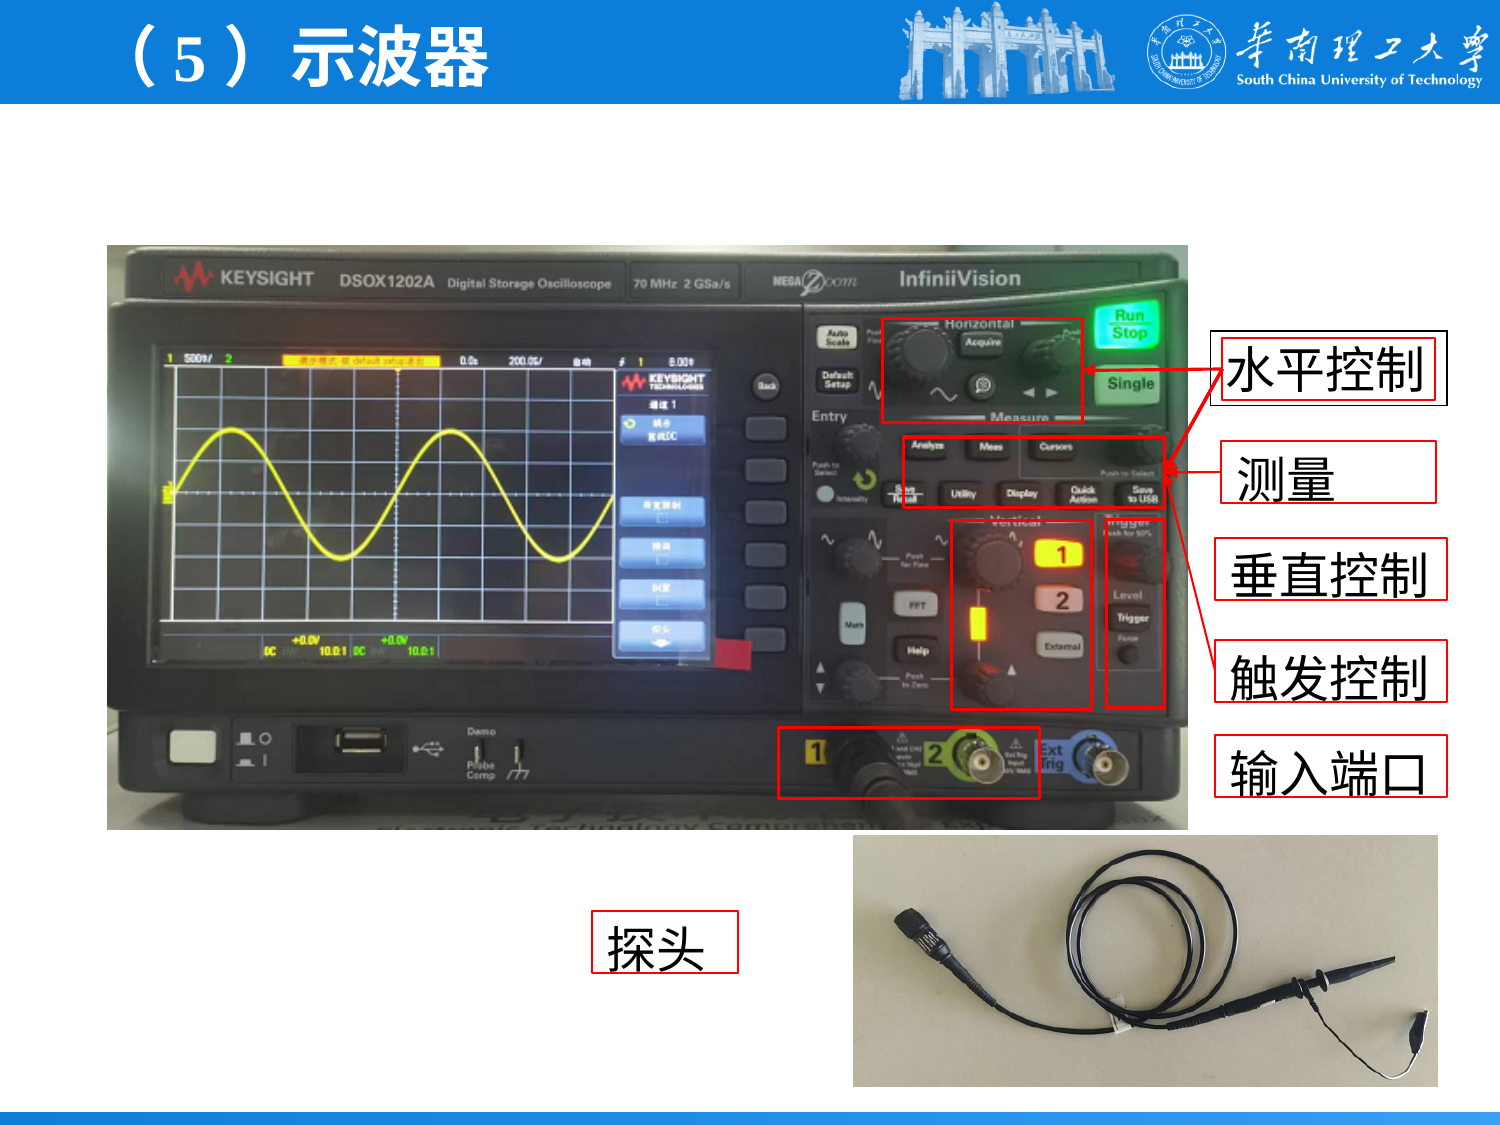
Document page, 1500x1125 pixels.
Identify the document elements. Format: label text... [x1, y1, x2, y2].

text_box （5）示波器 [76, 7, 613, 102]
text_box 测量 [1221, 441, 1437, 504]
picture [107, 245, 1188, 830]
text_box 水平控制 [1210, 330, 1447, 406]
picture [853, 835, 1438, 1087]
text_box 探头 [591, 910, 739, 973]
text_box 触发控制 [1215, 639, 1447, 702]
picture [891, 0, 1120, 102]
picture [1128, 0, 1500, 104]
text_box 垂直控制 [1215, 537, 1447, 600]
text_box 输入端口 [1215, 734, 1447, 797]
